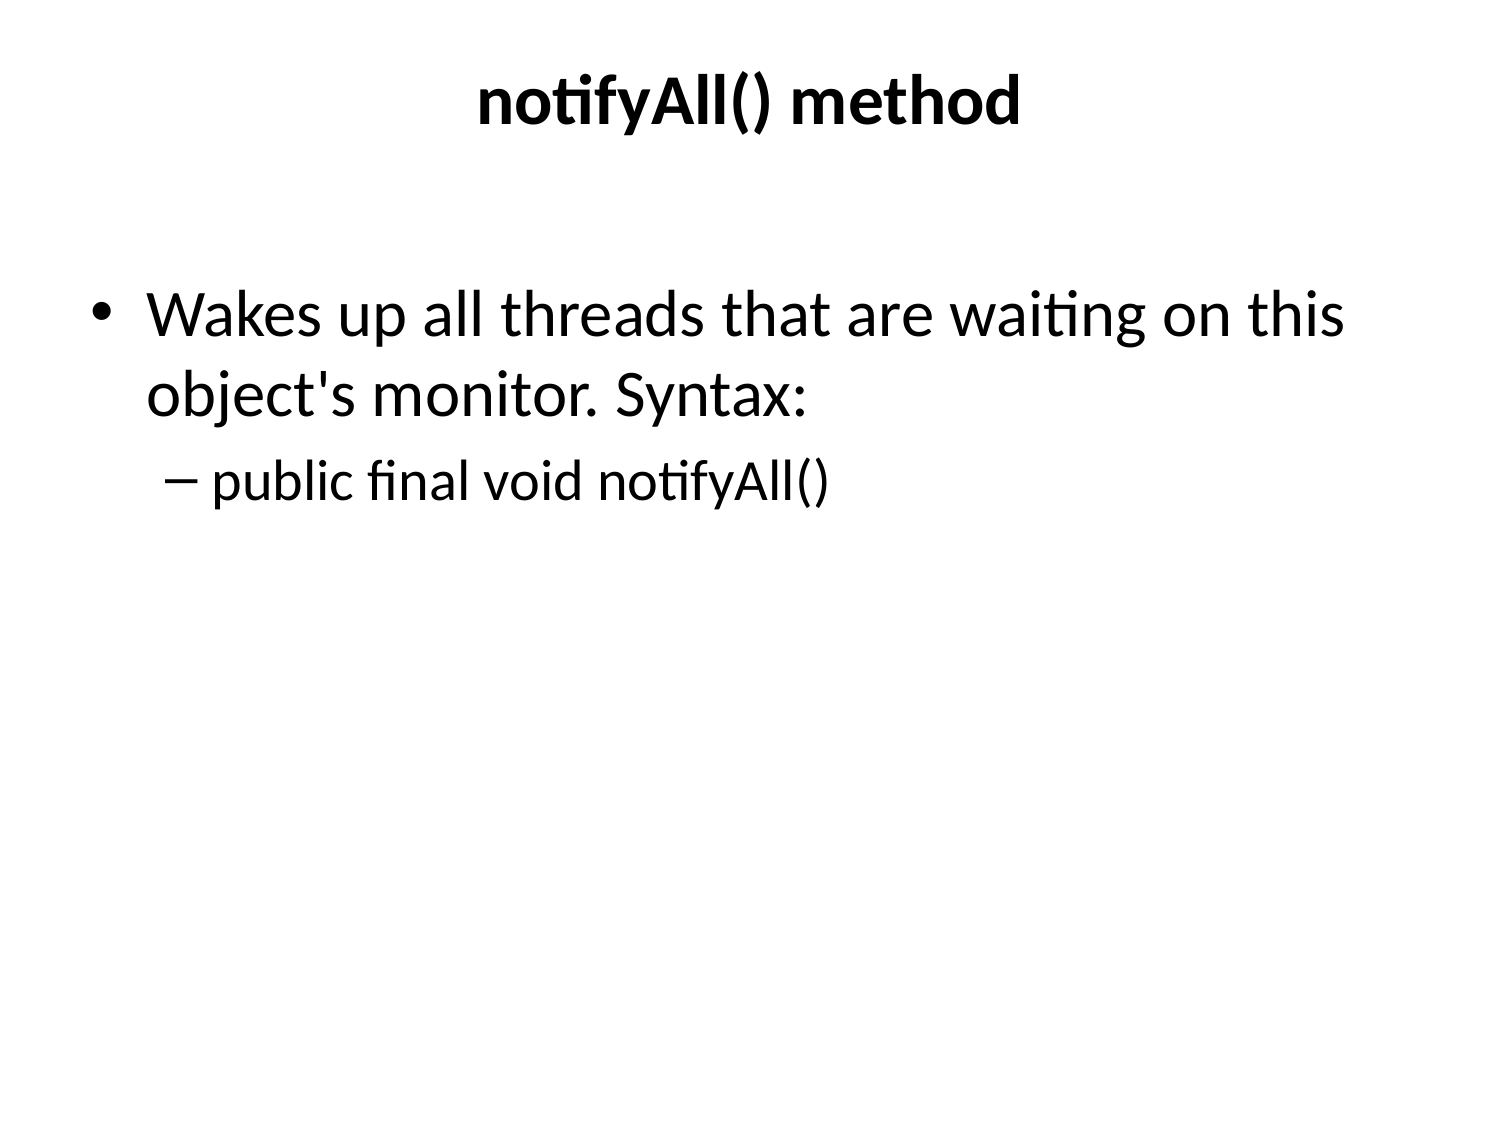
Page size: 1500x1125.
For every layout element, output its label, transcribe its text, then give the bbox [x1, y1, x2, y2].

title notifyAll() method [75, 45, 1425, 233]
list Wakes up all threads that are waiting on this object's monitor. Syntax: public final void notifyAll() [75, 262, 1425, 1005]
